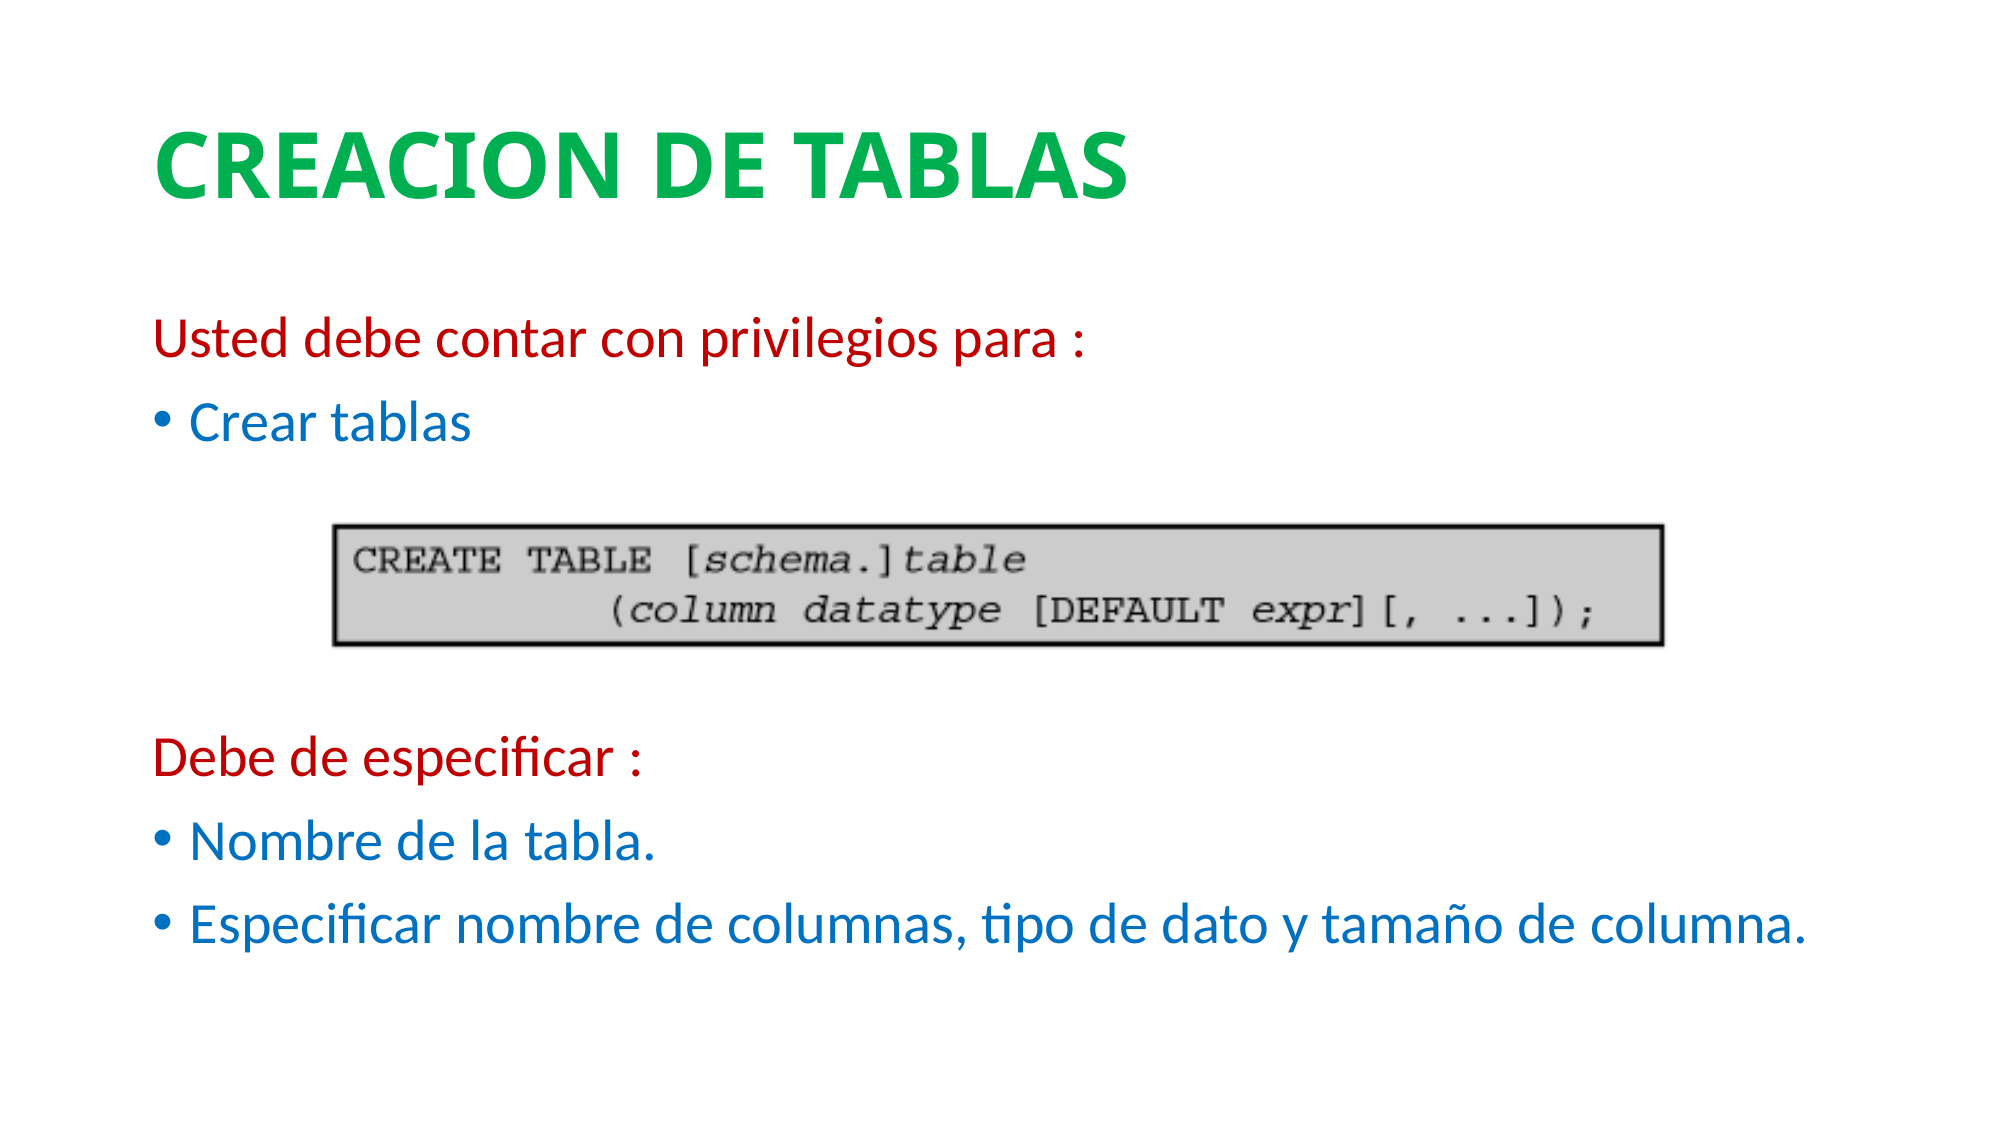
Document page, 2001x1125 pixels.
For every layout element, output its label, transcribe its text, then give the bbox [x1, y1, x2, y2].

title CREACION DE TABLAS [137, 59, 1863, 278]
picture [318, 508, 1682, 657]
list Usted debe contar con privilegios para : Crear tablas Debe de especificar : Nombre de la tabla. Especificar nombre de columnas, tipo de dato y tamaño de columna. [137, 299, 1863, 1014]
